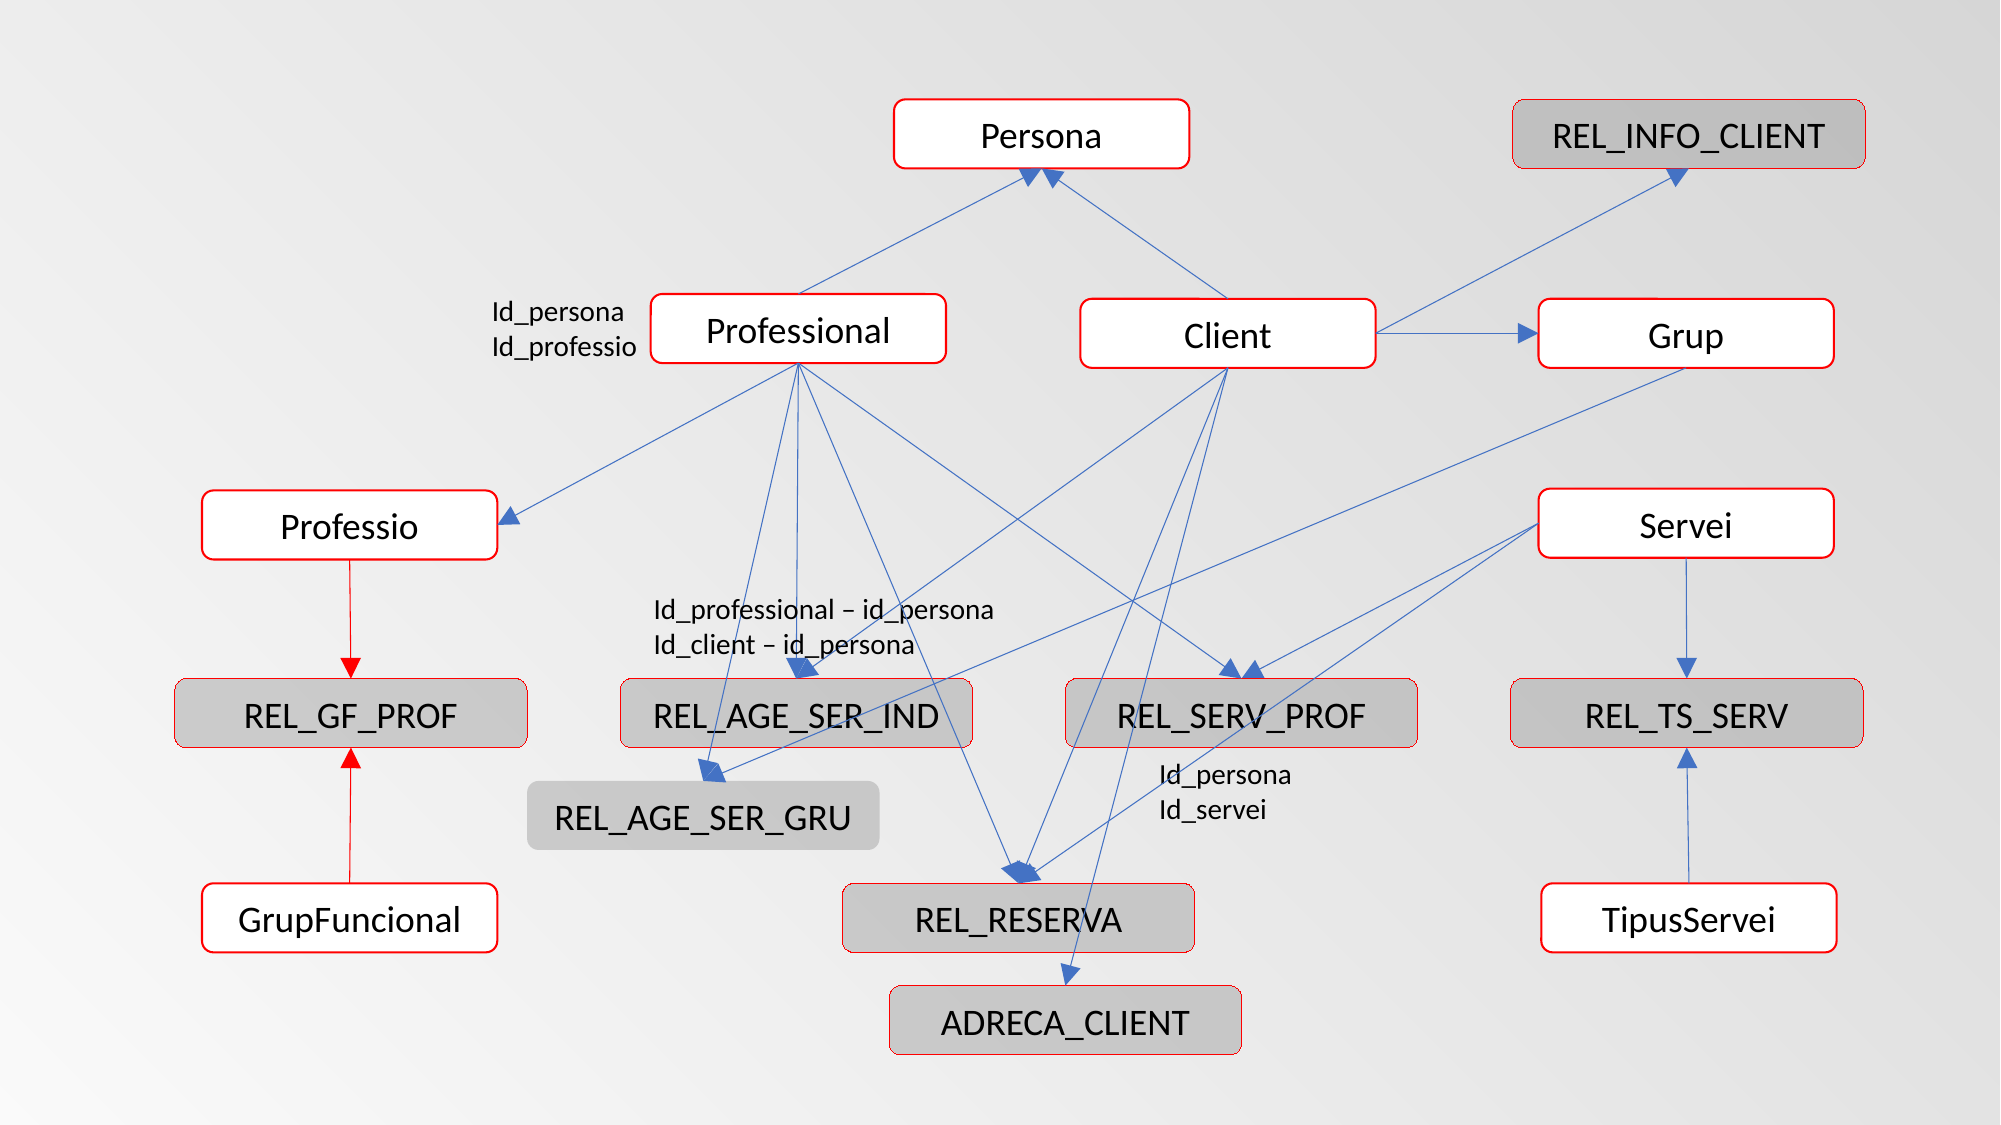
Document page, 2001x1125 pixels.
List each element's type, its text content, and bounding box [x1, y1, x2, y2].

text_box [1686, 747, 1690, 884]
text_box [703, 362, 799, 781]
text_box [497, 362, 703, 525]
text_box Client [1079, 297, 1377, 367]
text_box ADRECA_CLIENT [889, 985, 1242, 1055]
text_box TipusServei [1540, 882, 1838, 954]
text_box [798, 168, 1041, 295]
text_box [799, 362, 1242, 367]
text_box Grup [1537, 297, 1835, 369]
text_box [1018, 523, 1065, 884]
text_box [798, 363, 1019, 884]
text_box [1229, 523, 1539, 884]
text_box Professional [653, 292, 948, 362]
text_box REL_AGE_SER_GRU [527, 780, 798, 850]
text_box Id_persona Id_professio [477, 284, 653, 370]
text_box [1019, 367, 1065, 523]
text_box Id_professional – id_persona Id_client – id_persona [638, 583, 703, 668]
text_box REL_AGE_SER_IND [620, 678, 703, 748]
text_box REL_TS_SERV [1687, 678, 1864, 748]
text_box REL_INFO_CLIENT [1512, 99, 1866, 169]
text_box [1229, 367, 1687, 781]
text_box Professio [200, 489, 499, 561]
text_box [1375, 168, 1689, 334]
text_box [1041, 168, 1229, 299]
text_box REL_RESERVA [842, 884, 1065, 953]
text_box GrupFuncional [200, 882, 499, 954]
text_box Persona [892, 98, 1191, 168]
text_box Servei [1687, 487, 1835, 559]
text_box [1065, 367, 1229, 986]
text_box REL_GF_PROF [174, 678, 528, 748]
